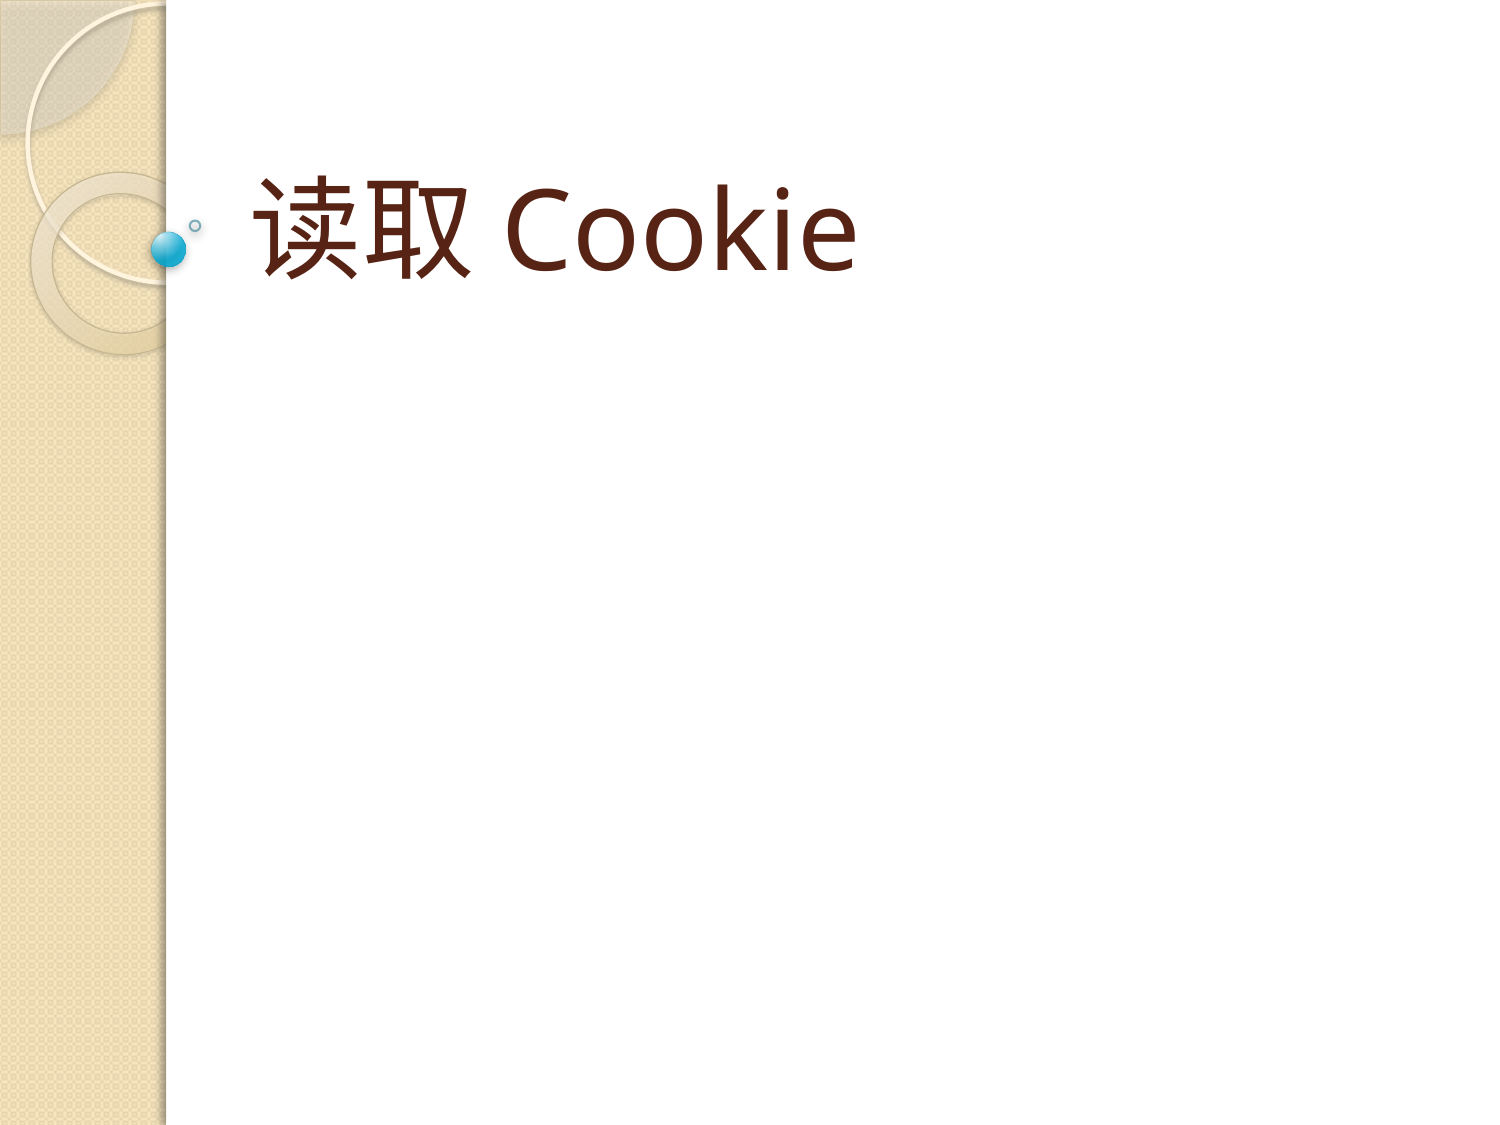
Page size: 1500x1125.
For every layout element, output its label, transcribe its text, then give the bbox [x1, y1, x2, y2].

title 读取Cookie [234, 59, 1450, 301]
